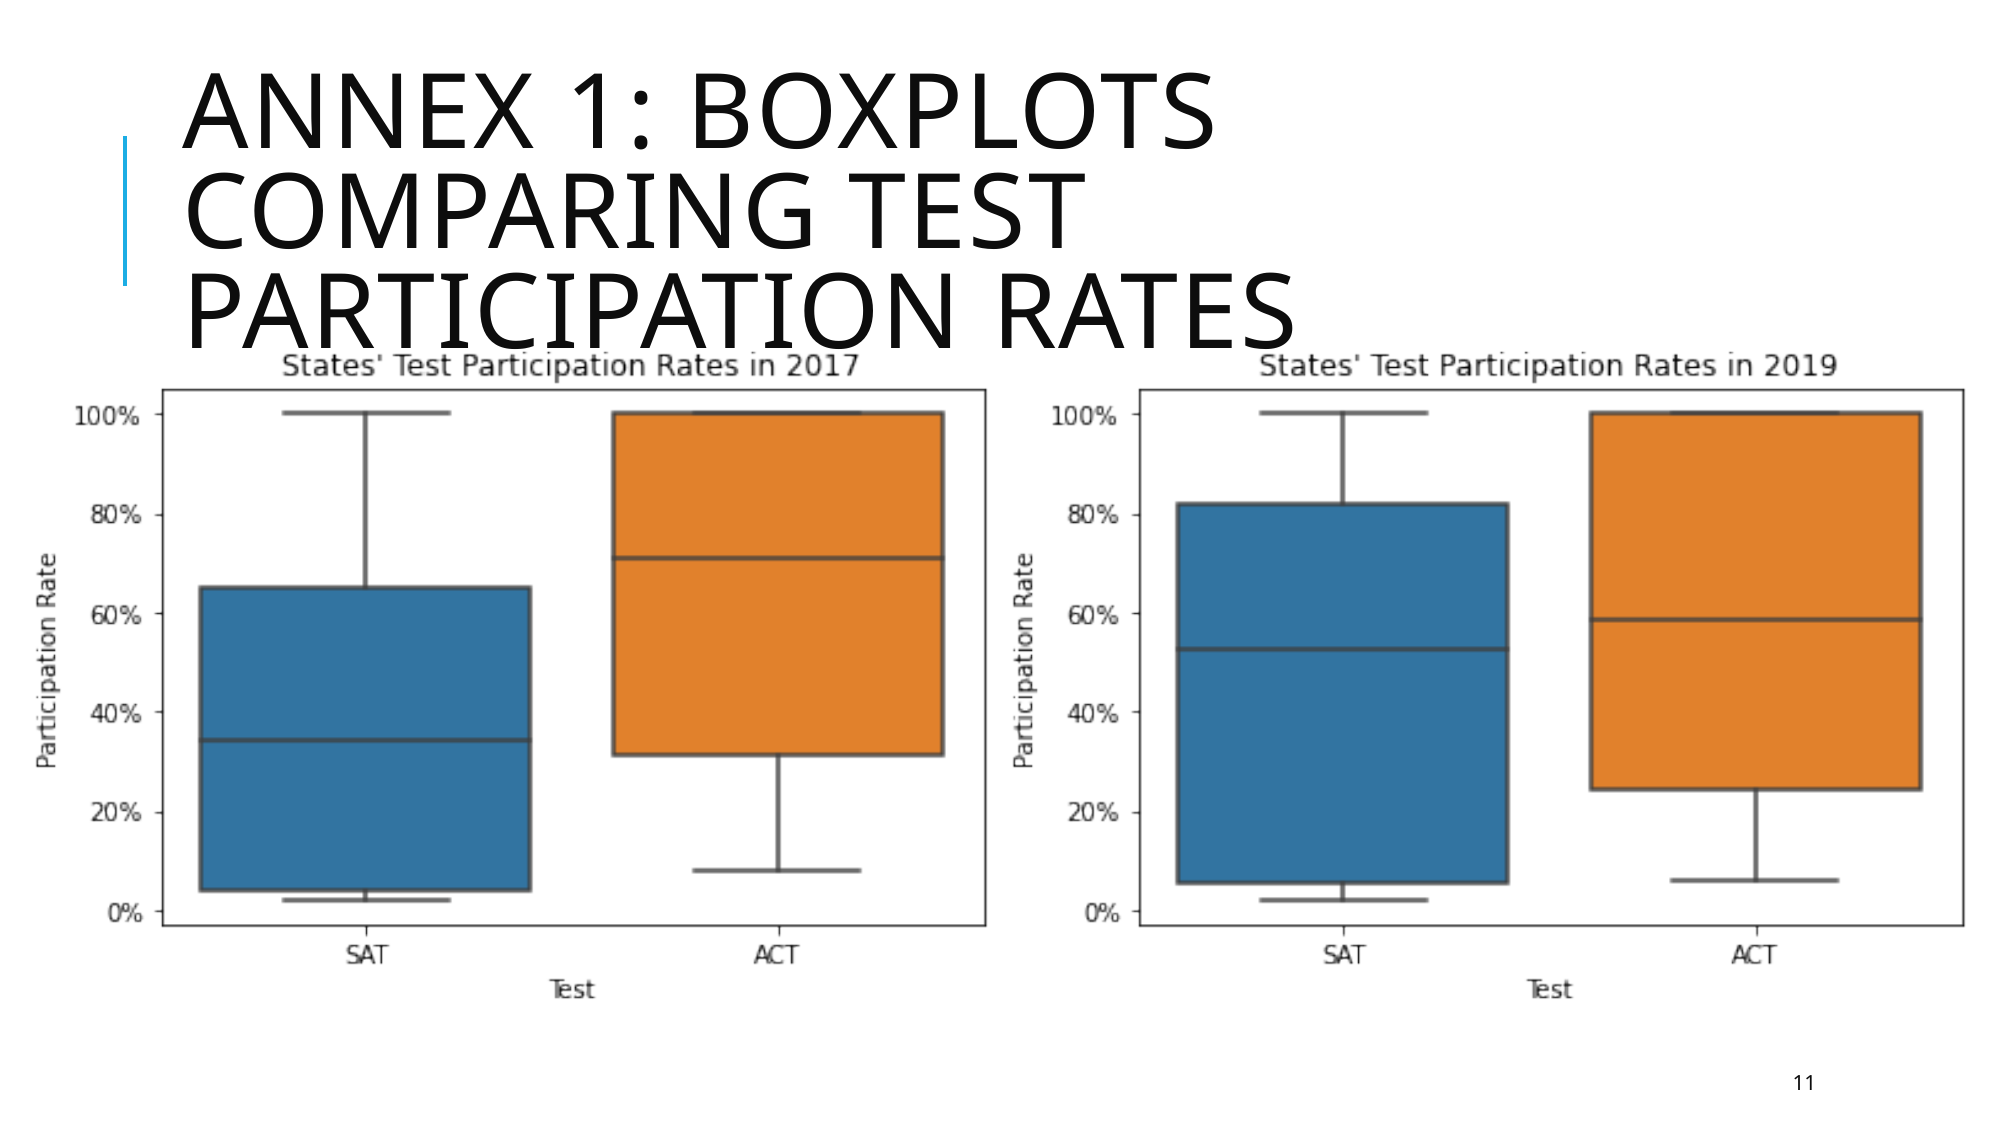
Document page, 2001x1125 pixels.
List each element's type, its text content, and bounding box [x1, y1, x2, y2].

title ANNEX 1: BOXPLOTS COMPARING TEST PARTICIPATION RATES [168, 96, 1763, 330]
picture [22, 335, 1978, 1019]
slide_number 11 [1777, 1061, 1938, 1107]
